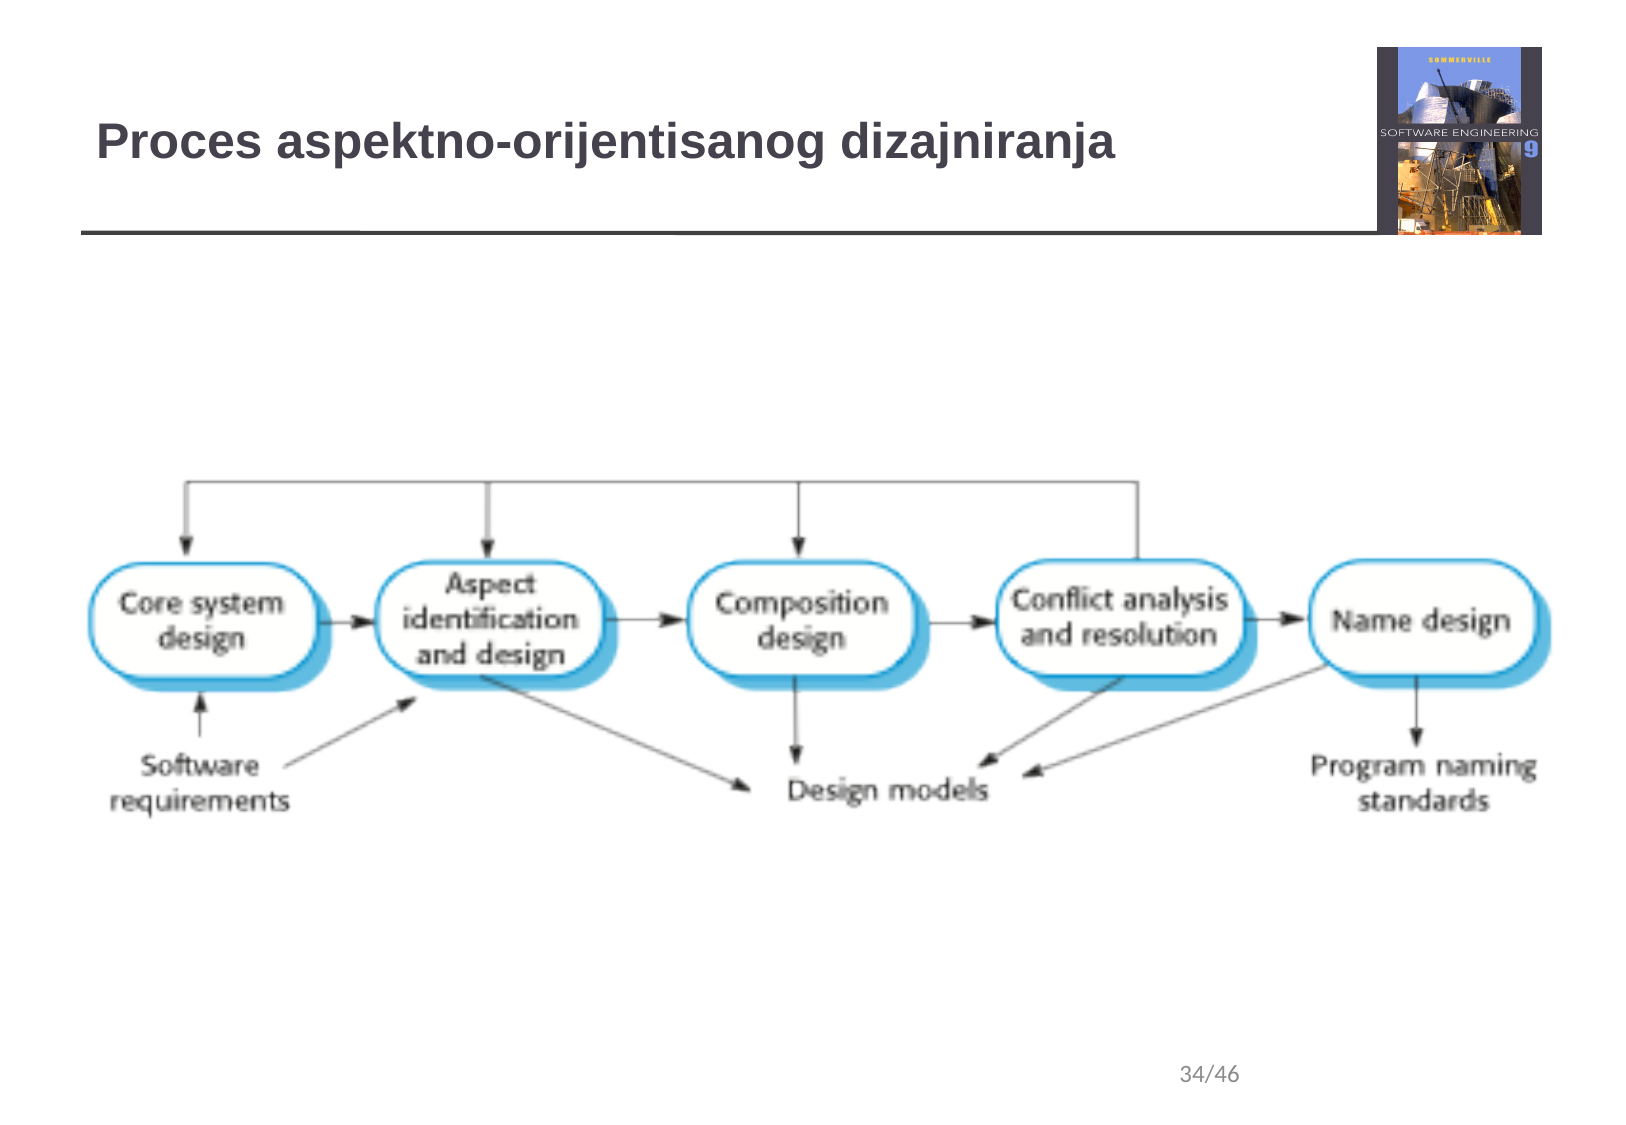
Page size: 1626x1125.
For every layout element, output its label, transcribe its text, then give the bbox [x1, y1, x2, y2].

picture [80, 47, 1600, 938]
text_box 34/46 [1164, 1042, 1544, 1103]
text_box Proces aspektno-orijentisanog dizajniranja [81, 45, 1378, 165]
